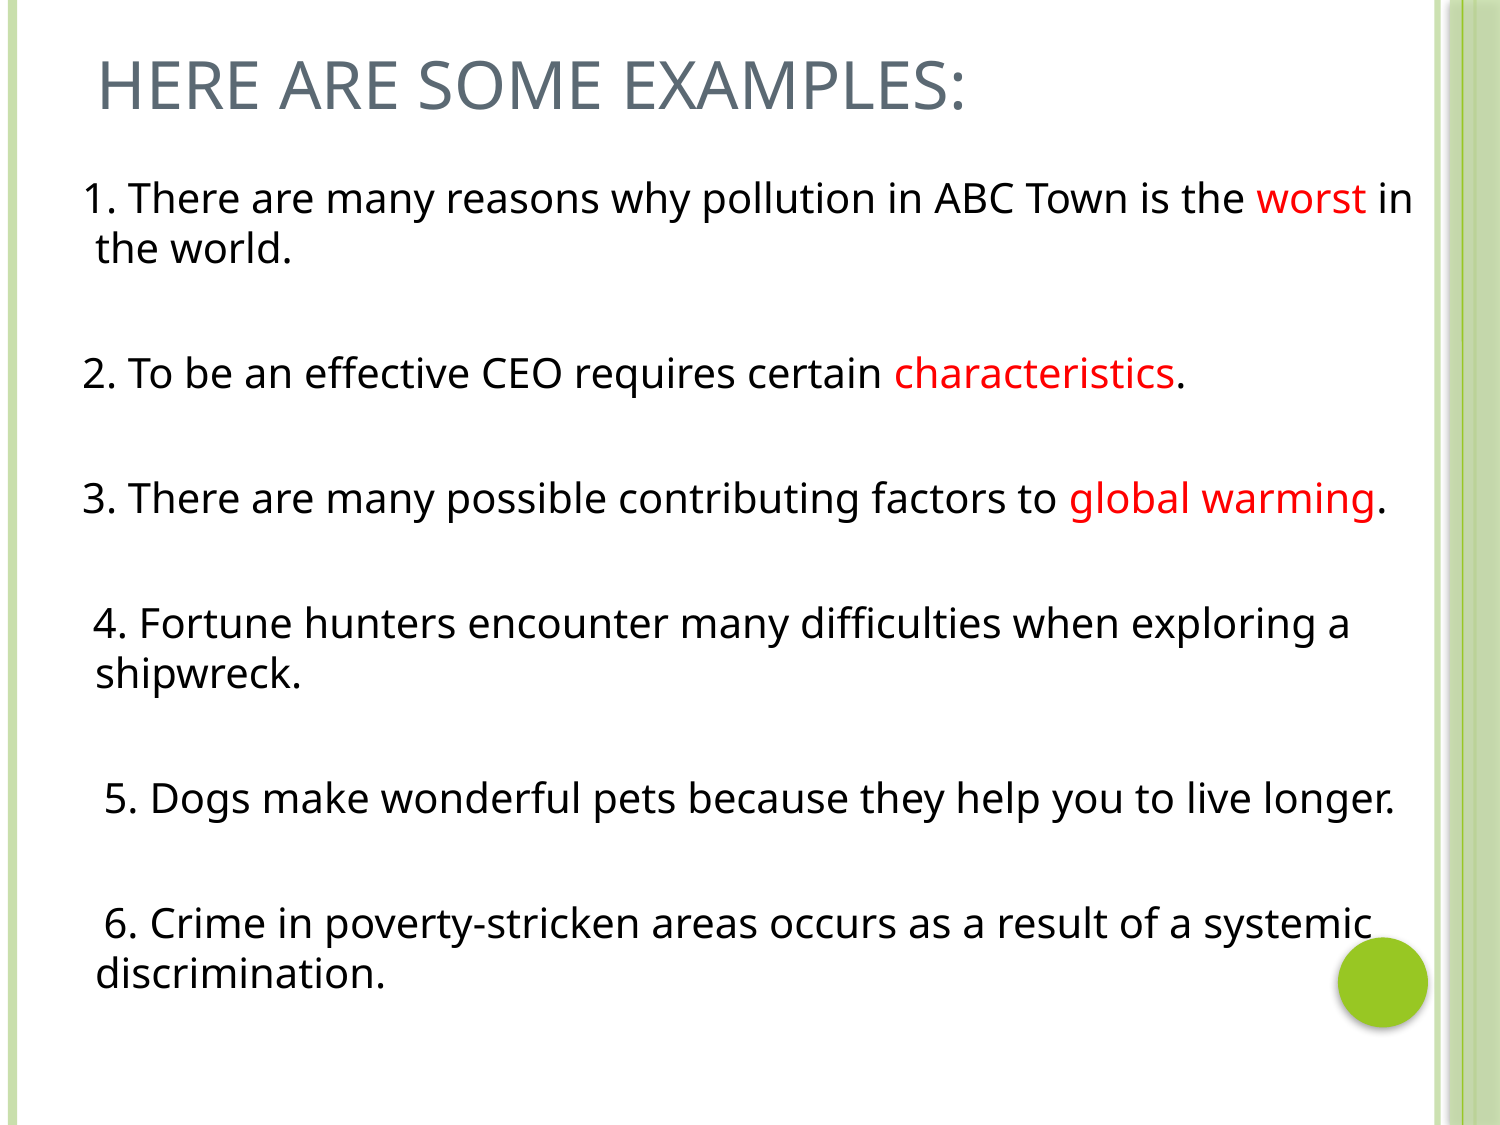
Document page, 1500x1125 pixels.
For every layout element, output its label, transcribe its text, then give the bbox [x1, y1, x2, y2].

title Here are some examples: [82, 35, 1307, 131]
list 1. There are many reasons why pollution in ABC Town is the worst in the world. 2. To be an effective CEO requires certain characteristics. 3. There are many possible contributing factors to global warming. 4. Fortune hunters encounter many difficulties when exploring a shipwreck. 5. Dogs make wonderful pets because they help you to live longer. 6. Crime in poverty-stricken areas occurs as a result of a systemic discrimination. [35, 164, 1436, 1090]
